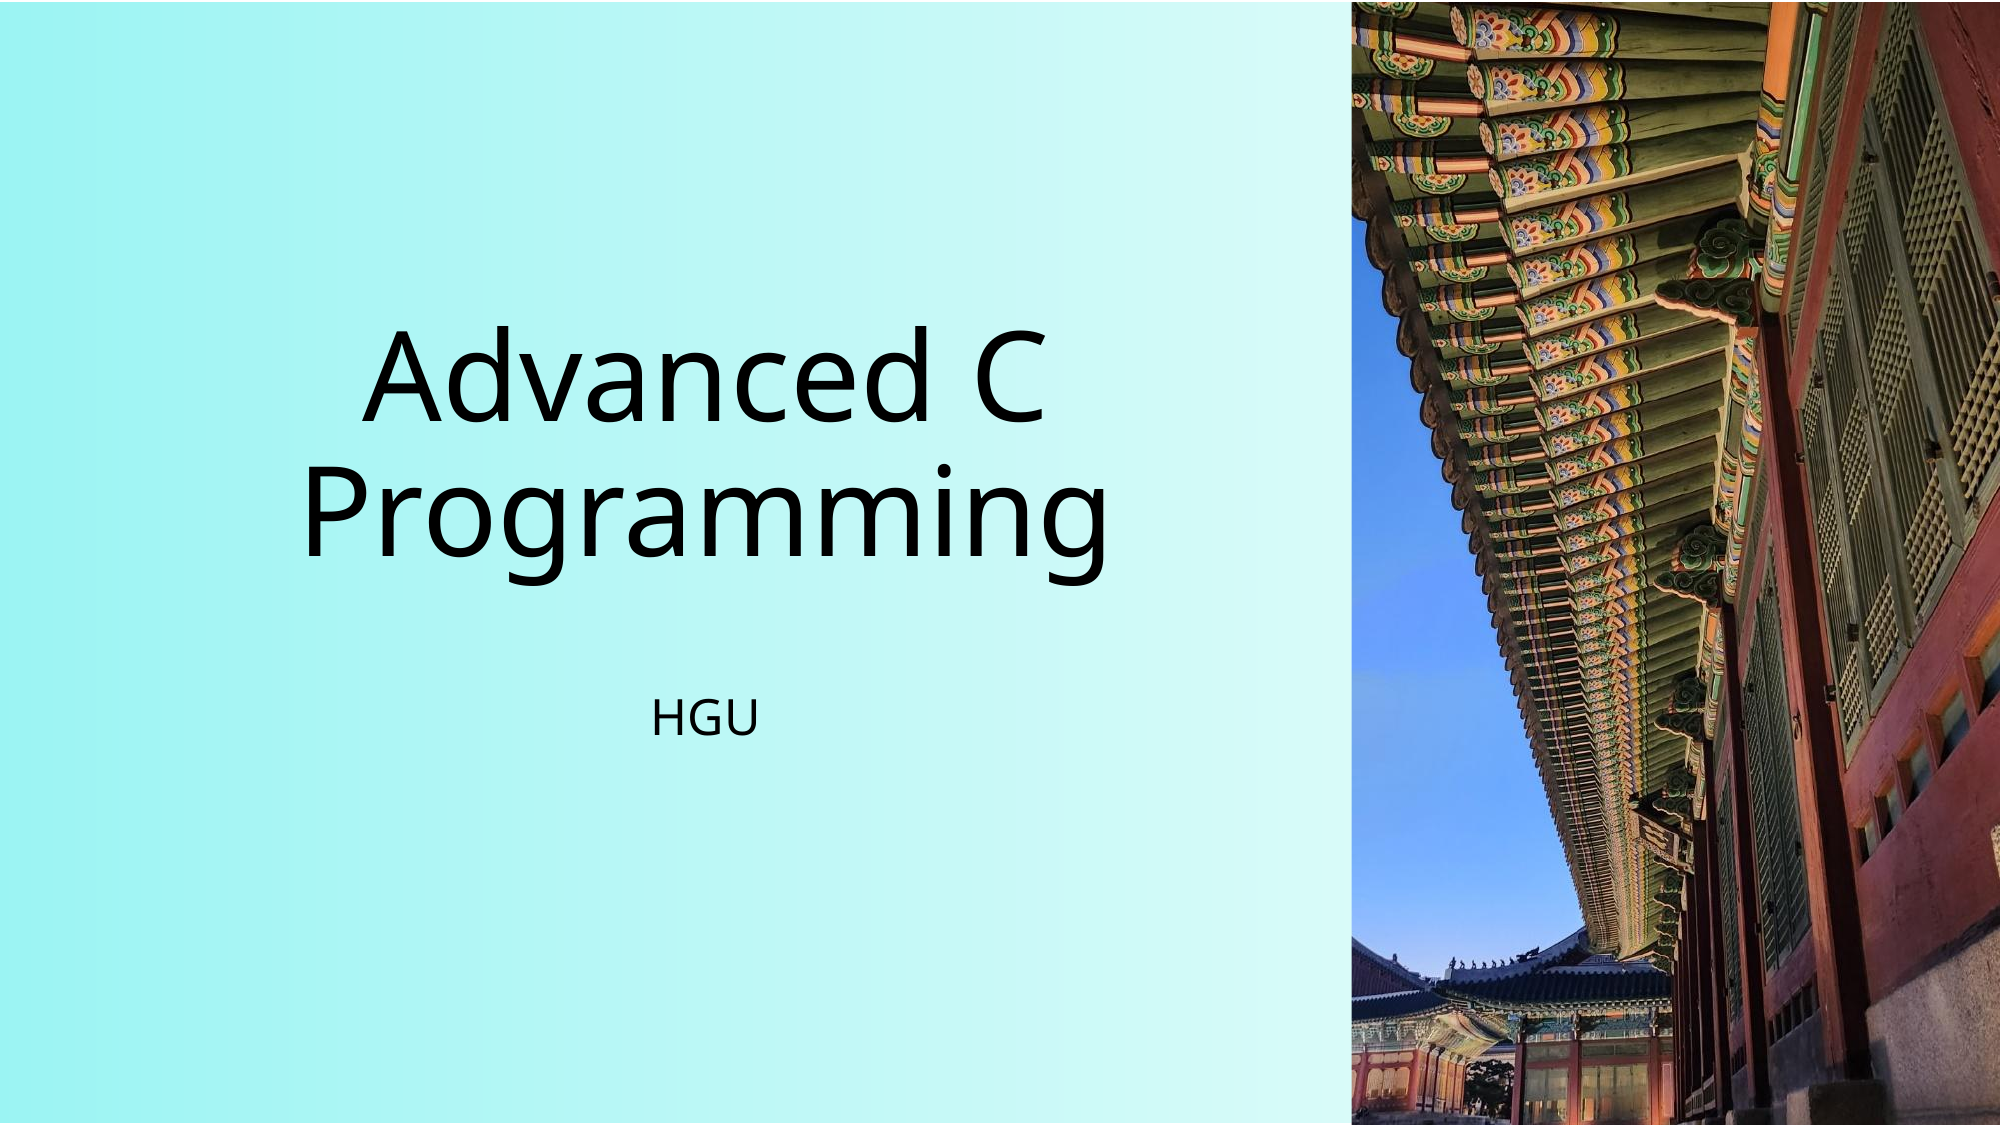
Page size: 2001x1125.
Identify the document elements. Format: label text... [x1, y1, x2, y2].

title Advanced C Programming [86, 199, 1325, 591]
picture [1351, 2, 2000, 1125]
subtitle HGU [86, 603, 1325, 876]
